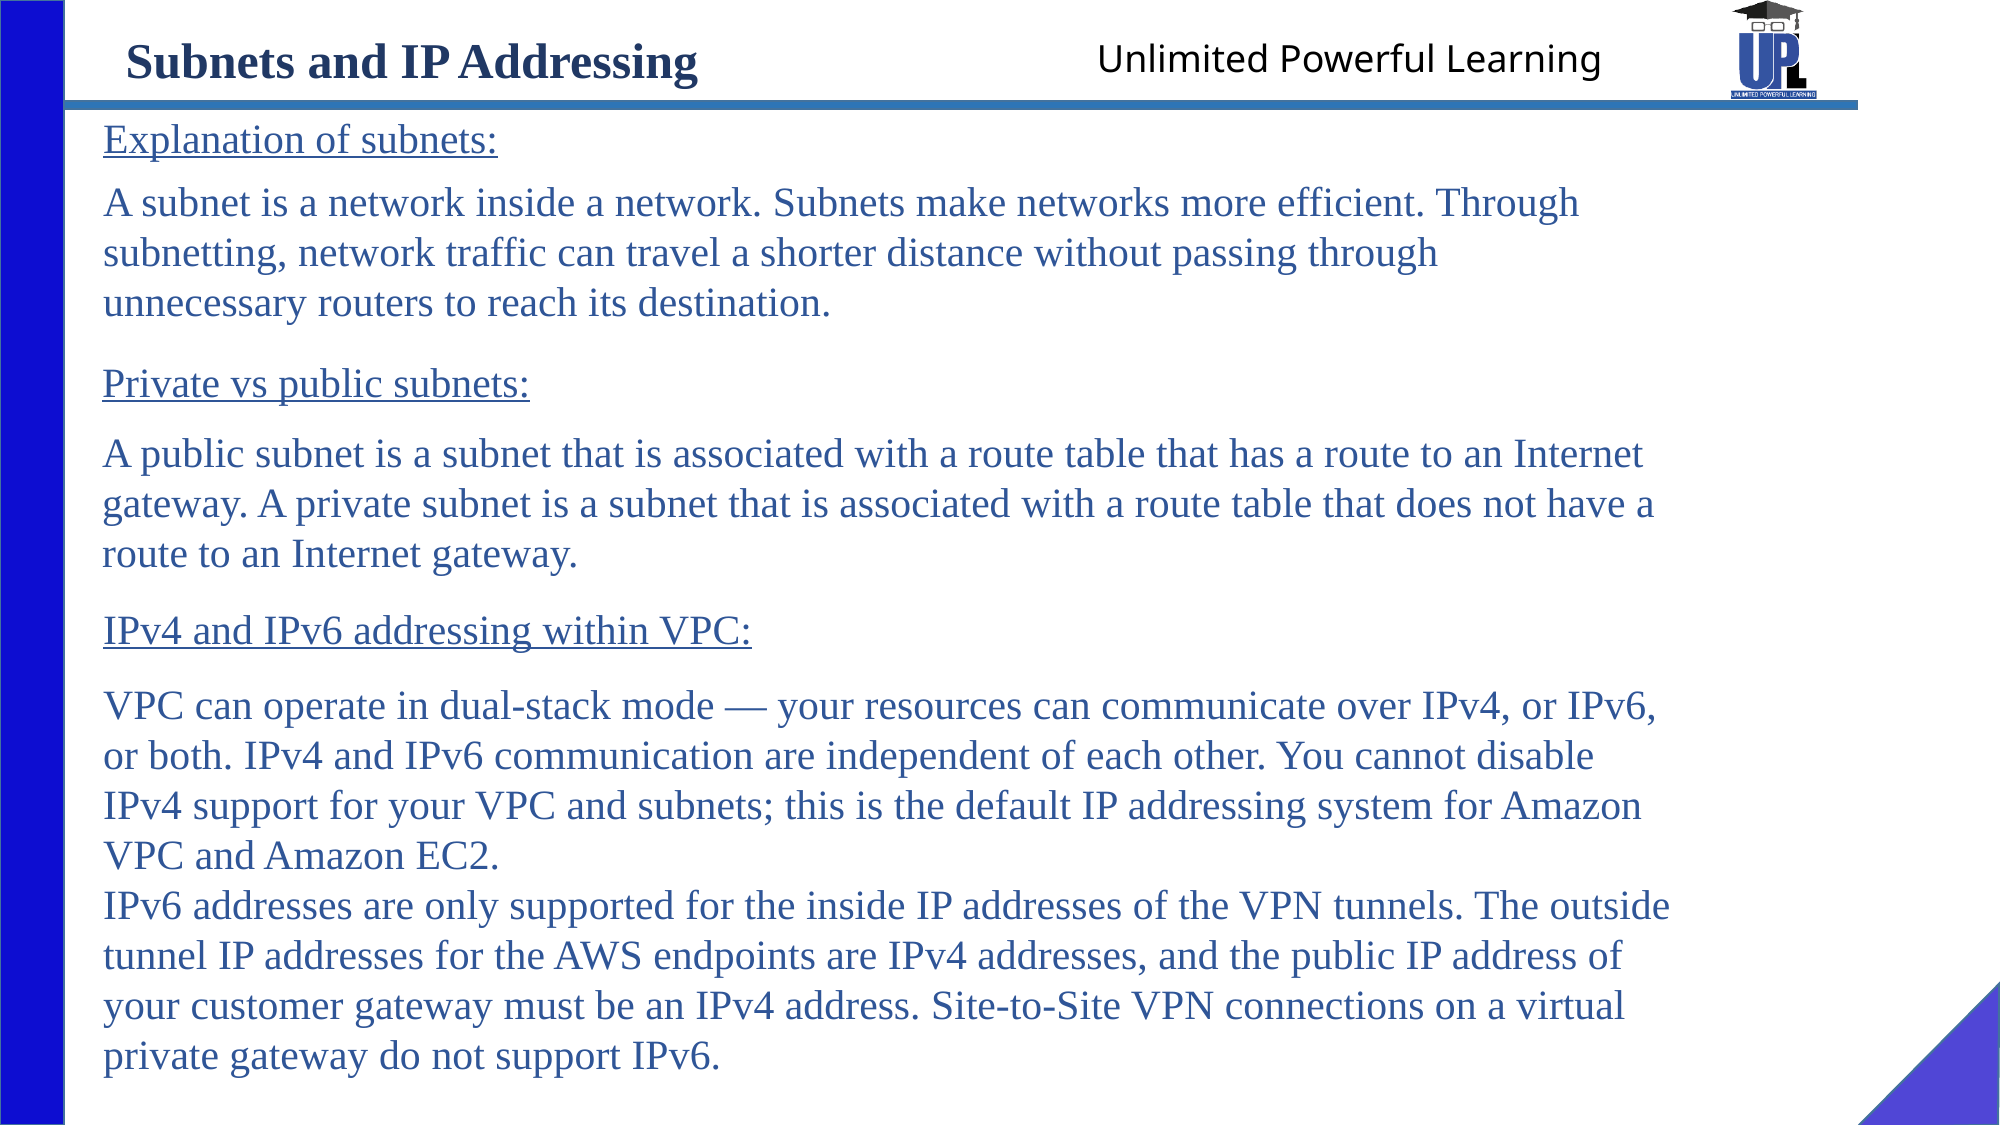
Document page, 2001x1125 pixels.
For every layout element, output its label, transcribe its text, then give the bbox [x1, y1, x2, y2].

text_box Explanation of subnets: A subnet is a network inside a network. Subnets make networks more efficient. Through subnetting, network traffic can travel a shorter distance without passing through unnecessary routers to reach its destination. [88, 104, 1722, 332]
text_box Unlimited Powerful Learning [1082, 27, 1721, 87]
text_box [1857, 981, 2000, 1125]
text_box Private vs public subnets: A public subnet is a subnet that is associated with a route table that has a route to an Internet gateway. A private subnet is a subnet that is associated with a route table that does not have a route to an Internet gateway. [87, 326, 1698, 584]
text_box IPv4 and IPv6 addressing within VPC: VPC can operate in dual-stack mode — your resources can communicate over IPv4, or IPv6, or both. IPv4 and IPv6 communication are independent of each other. You cannot disable IPv4 support for your VPC and subnets; this is the default IP addressing system for Amazon VPC and Amazon EC2. IPv6 addresses are only supported for the inside IP addresses of the VPN tunnels. The outside tunnel IP addresses for the AWS endpoints are IPv4 addresses, and the public IP address of your customer gateway must be an IPv4 address. Site-to-Site VPN connections on a virtual private gateway do not support IPv6. [88, 587, 1698, 1086]
text_box [0, 0, 65, 1125]
picture [1721, 0, 1823, 114]
text_box [63, 100, 1721, 110]
text_box [1823, 100, 1858, 110]
text_box Subnets and IP Addressing [110, 21, 842, 96]
